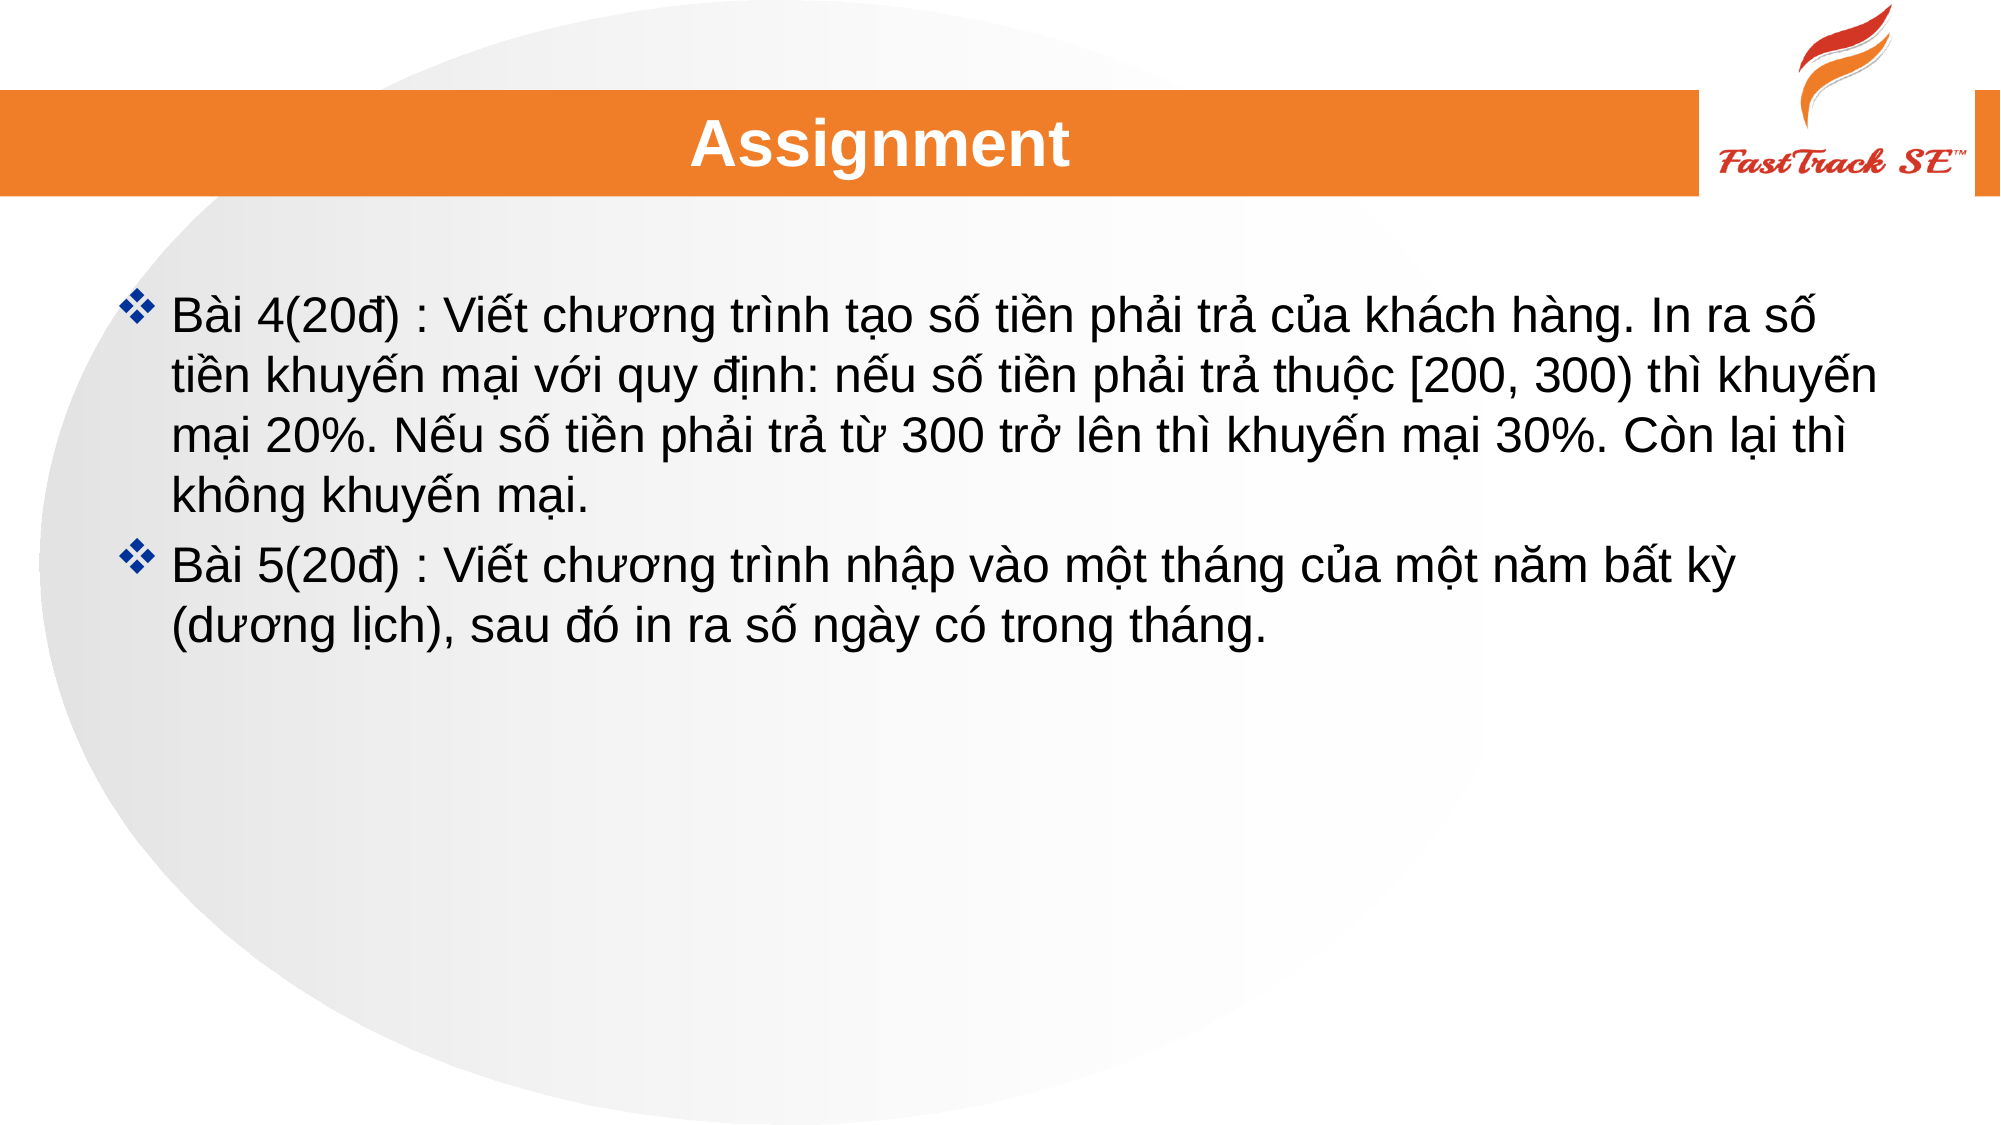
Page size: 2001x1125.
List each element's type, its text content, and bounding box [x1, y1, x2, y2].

list Bài 4(20đ) : Viết chương trình tạo số tiền phải trả của khách hàng. In ra số tiền khuyến mại với quy định: nếu số tiền phải trả thuộc [200, 300) thì khuyến mại 20%. Nếu số tiền phải trả từ 300 trở lên thì khuyến mại 30%. Còn lại thì không khuyến mại. Bài 5(20đ) : Viết chương trình nhập vào một tháng của một năm bất kỳ (dương lịch), sau đó in ra số ngày có trong tháng. [99, 275, 1909, 1038]
picture [1700, 0, 1975, 192]
title Assignment [99, 99, 1661, 180]
